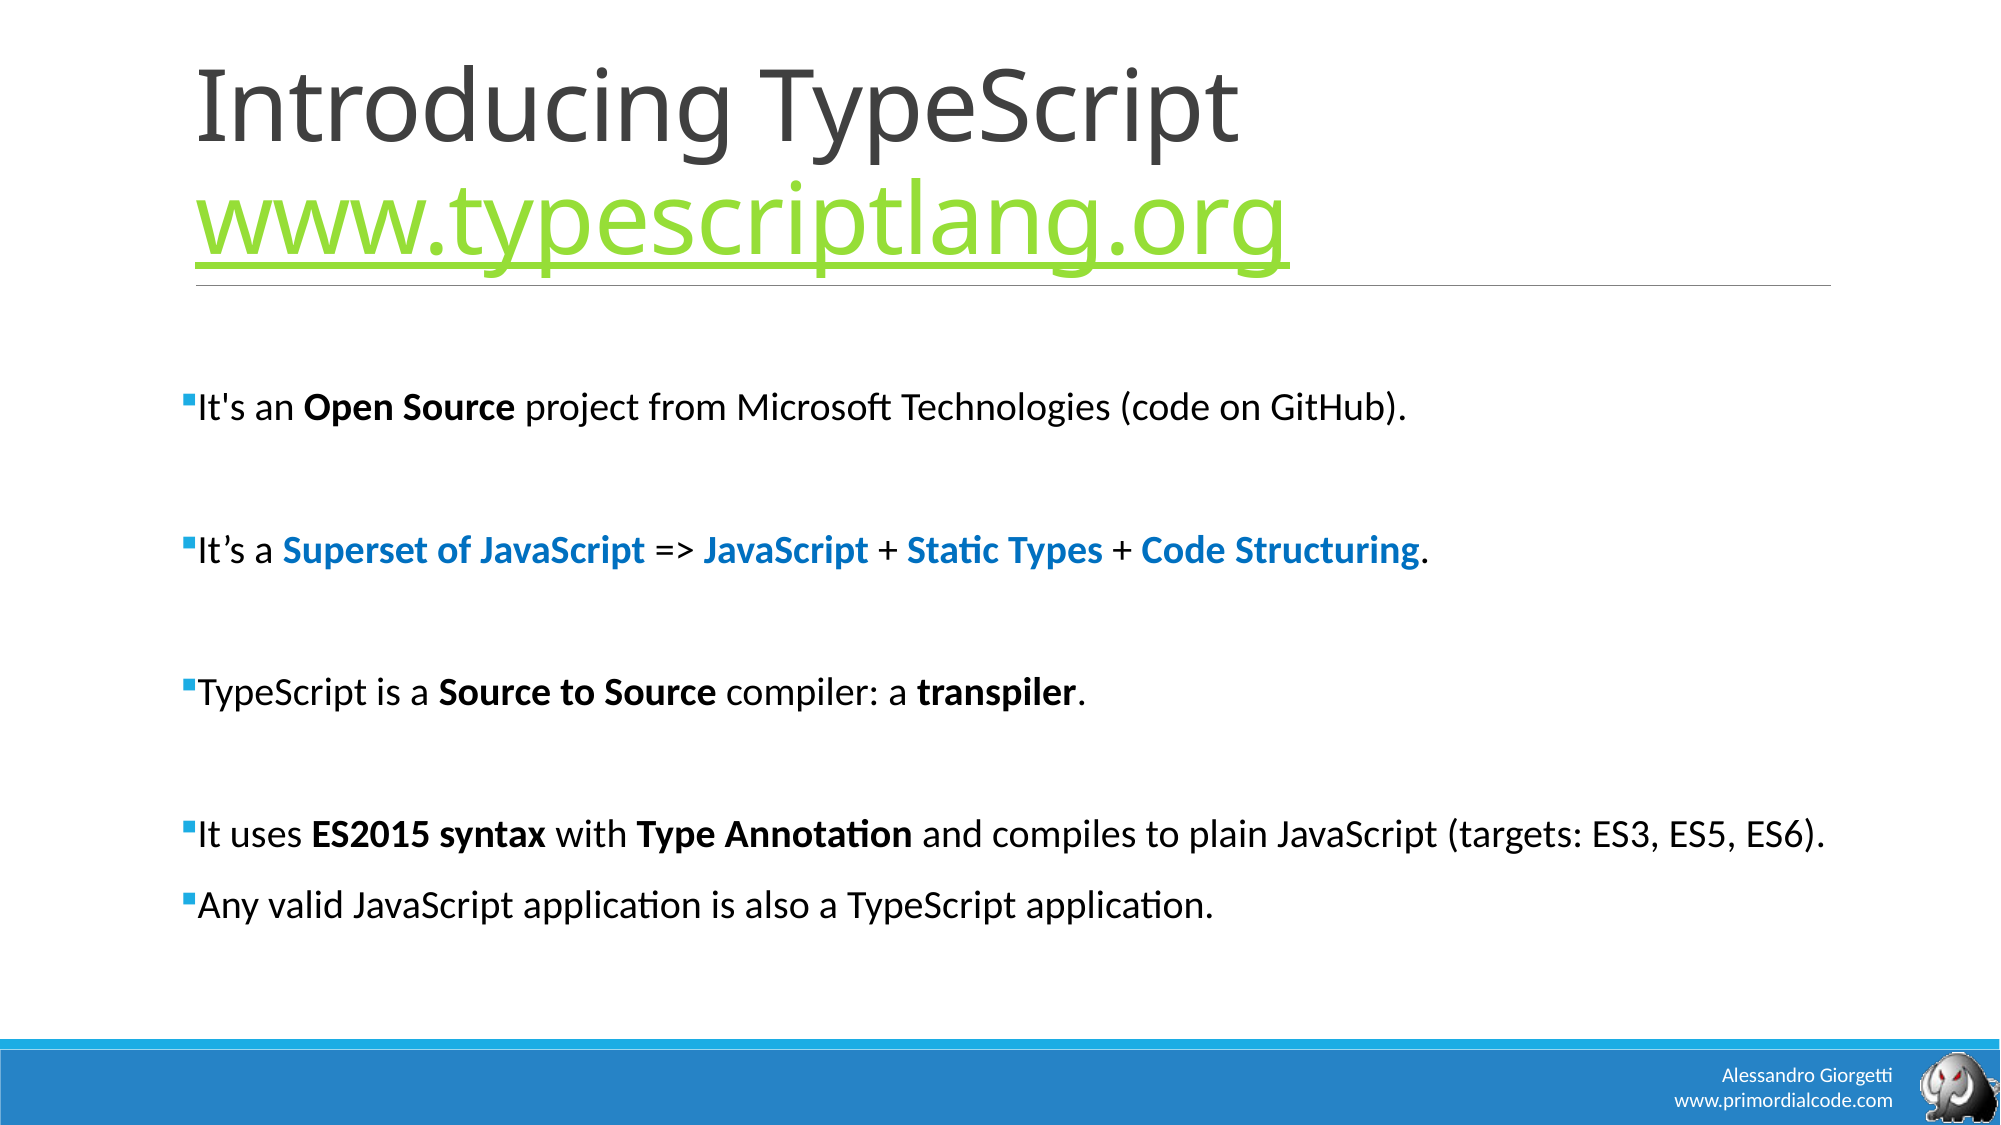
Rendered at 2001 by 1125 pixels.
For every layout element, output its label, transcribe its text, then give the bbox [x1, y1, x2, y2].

list It's an Open Source project from Microsoft Technologies (code on GitHub). It’s a Superset of JavaScript => JavaScript + Static Types + Code Structuring. TypeScript is a Source to Source compiler: a transpiler. It uses ES2015 syntax with Type Annotation and compiles to plain JavaScript (targets: ES3, ES5, ES6). Any valid JavaScript application is also a TypeScript application. [180, 302, 1830, 963]
title Introducing TypeScript www.typescriptlang.org [180, 47, 1830, 285]
picture [1920, 1052, 2000, 1125]
